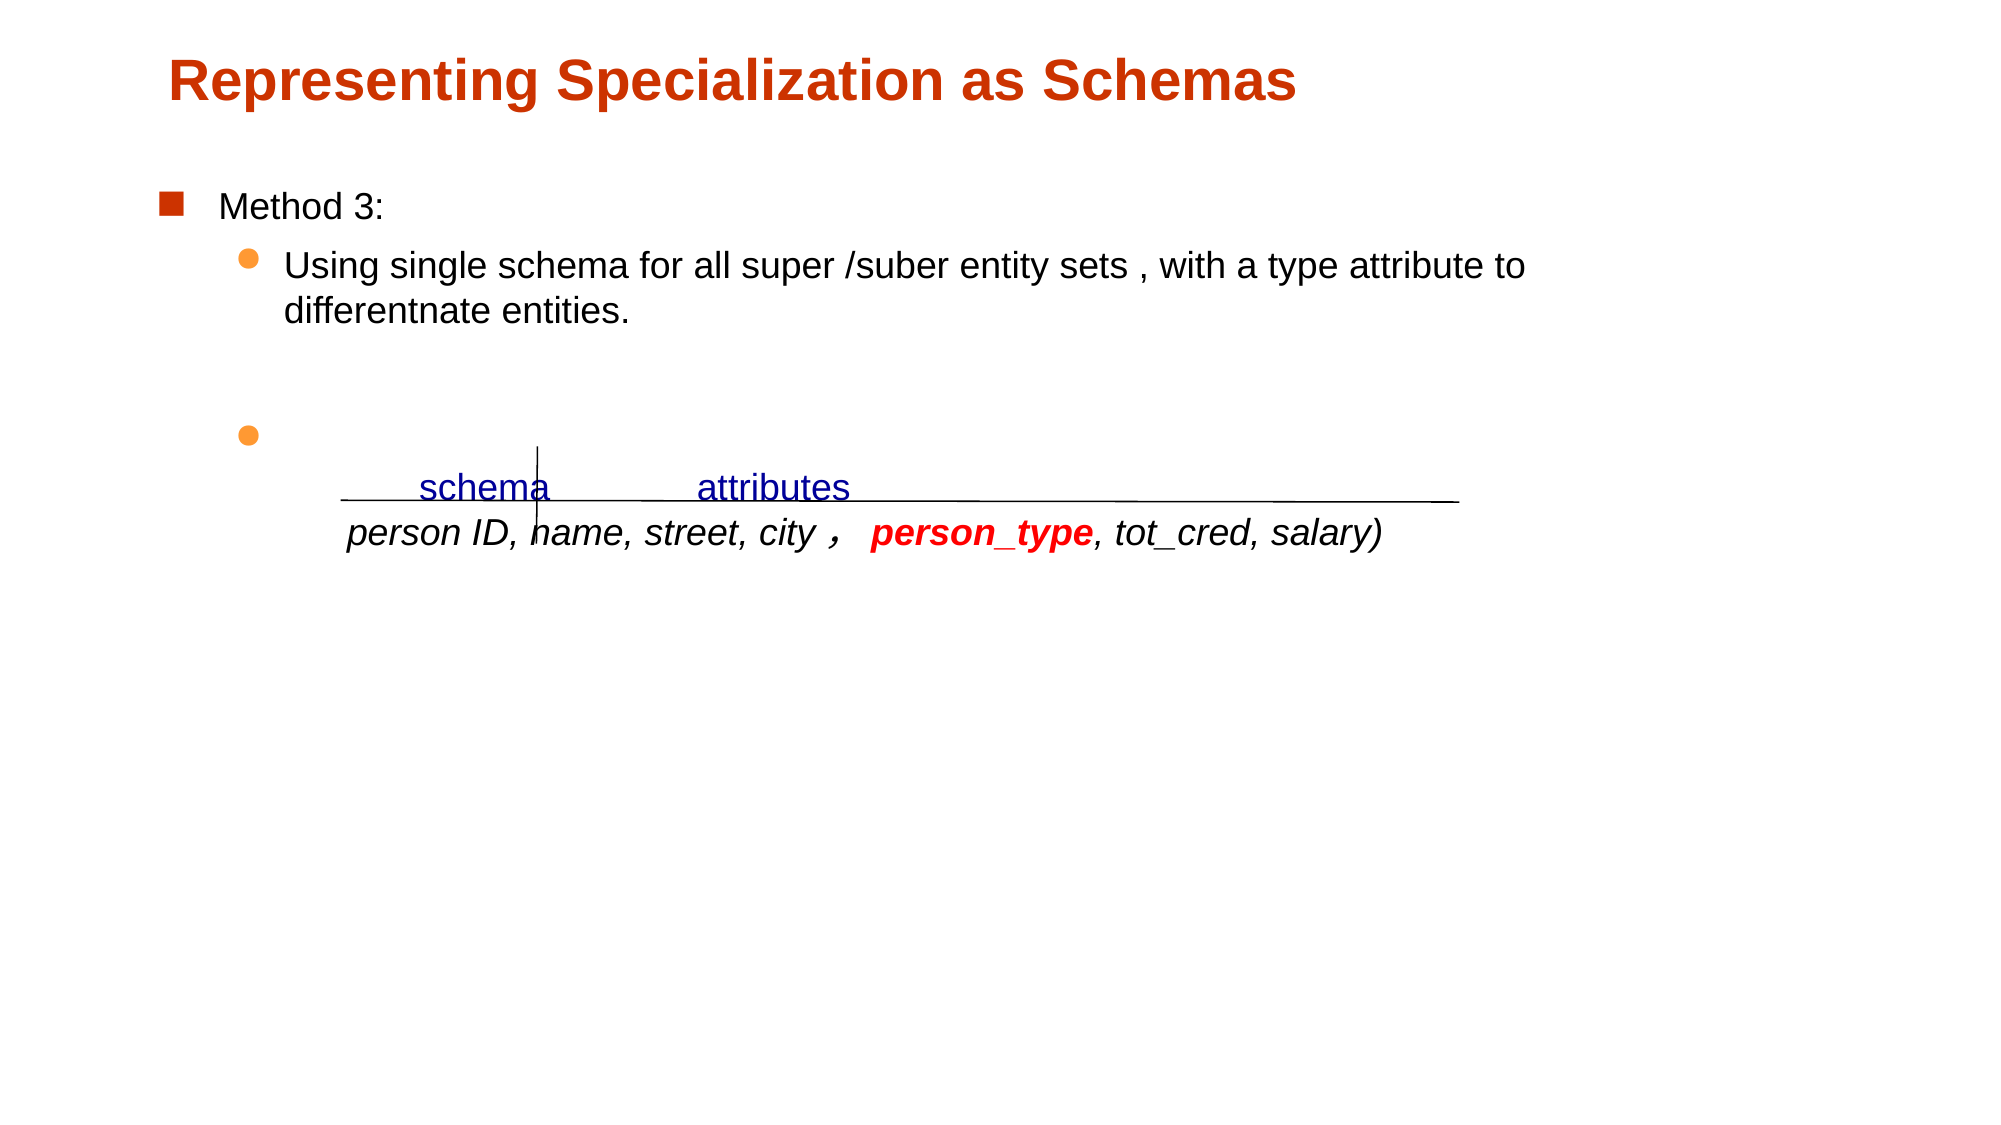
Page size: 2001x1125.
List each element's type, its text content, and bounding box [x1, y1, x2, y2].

list Method 3: Using single schema for all super /suber entity sets , with a type attribute to differentnate entities. schema attributes person ID, name, street, city，person_type, tot_cred, salary) [147, 174, 1560, 1021]
title Representing Specialization as Schemas [146, 19, 1322, 121]
